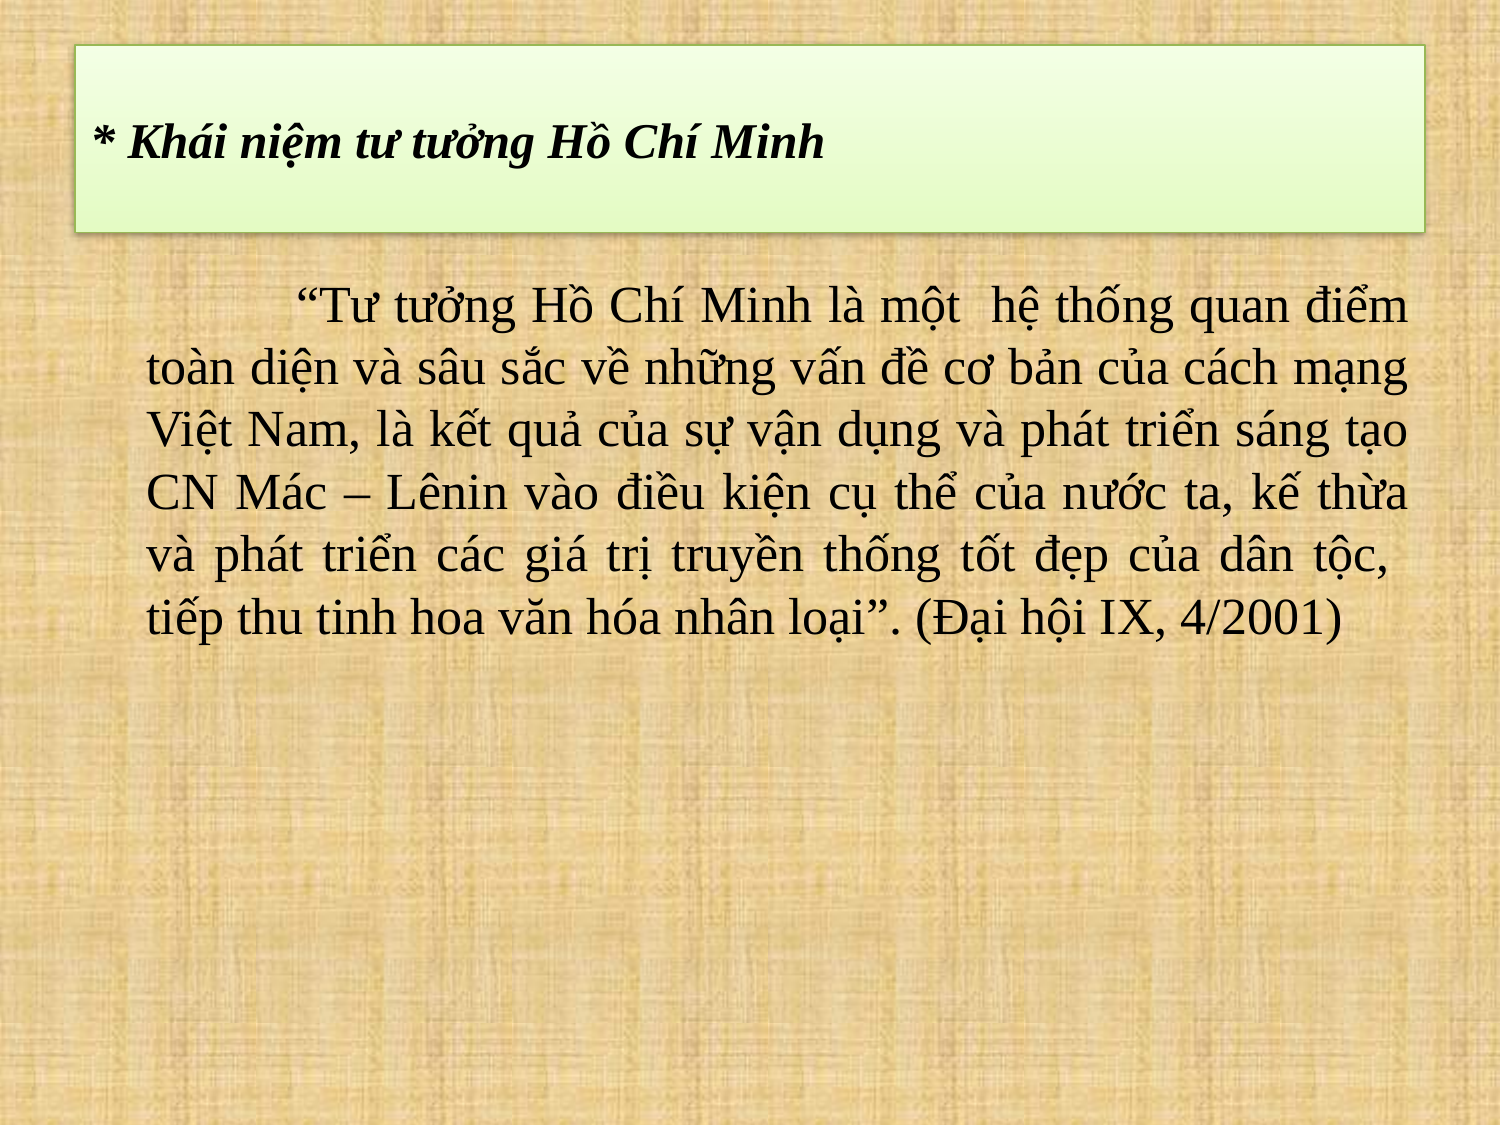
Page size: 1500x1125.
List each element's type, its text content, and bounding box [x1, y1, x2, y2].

picture [0, 0, 1500, 1125]
title * Khái niệm tư tưởng Hồ Chí Minh [74, 44, 1426, 233]
list “Tư tưởng Hồ Chí Minh là một hệ thống quan điểm toàn diện và sâu sắc về những vấn đề cơ bản của cách mạng Việt Nam, là kết quả của sự vận dụng và phát triển sáng tạo CN Mác – Lênin vào điều kiện cụ thể của nước ta, kế thừa và phát triển các giá trị truyền thống tốt đẹp của dân tộc, tiếp thu tinh hoa văn hóa nhân loại”. (Đại hội IX, 4/2001) [75, 262, 1425, 1005]
